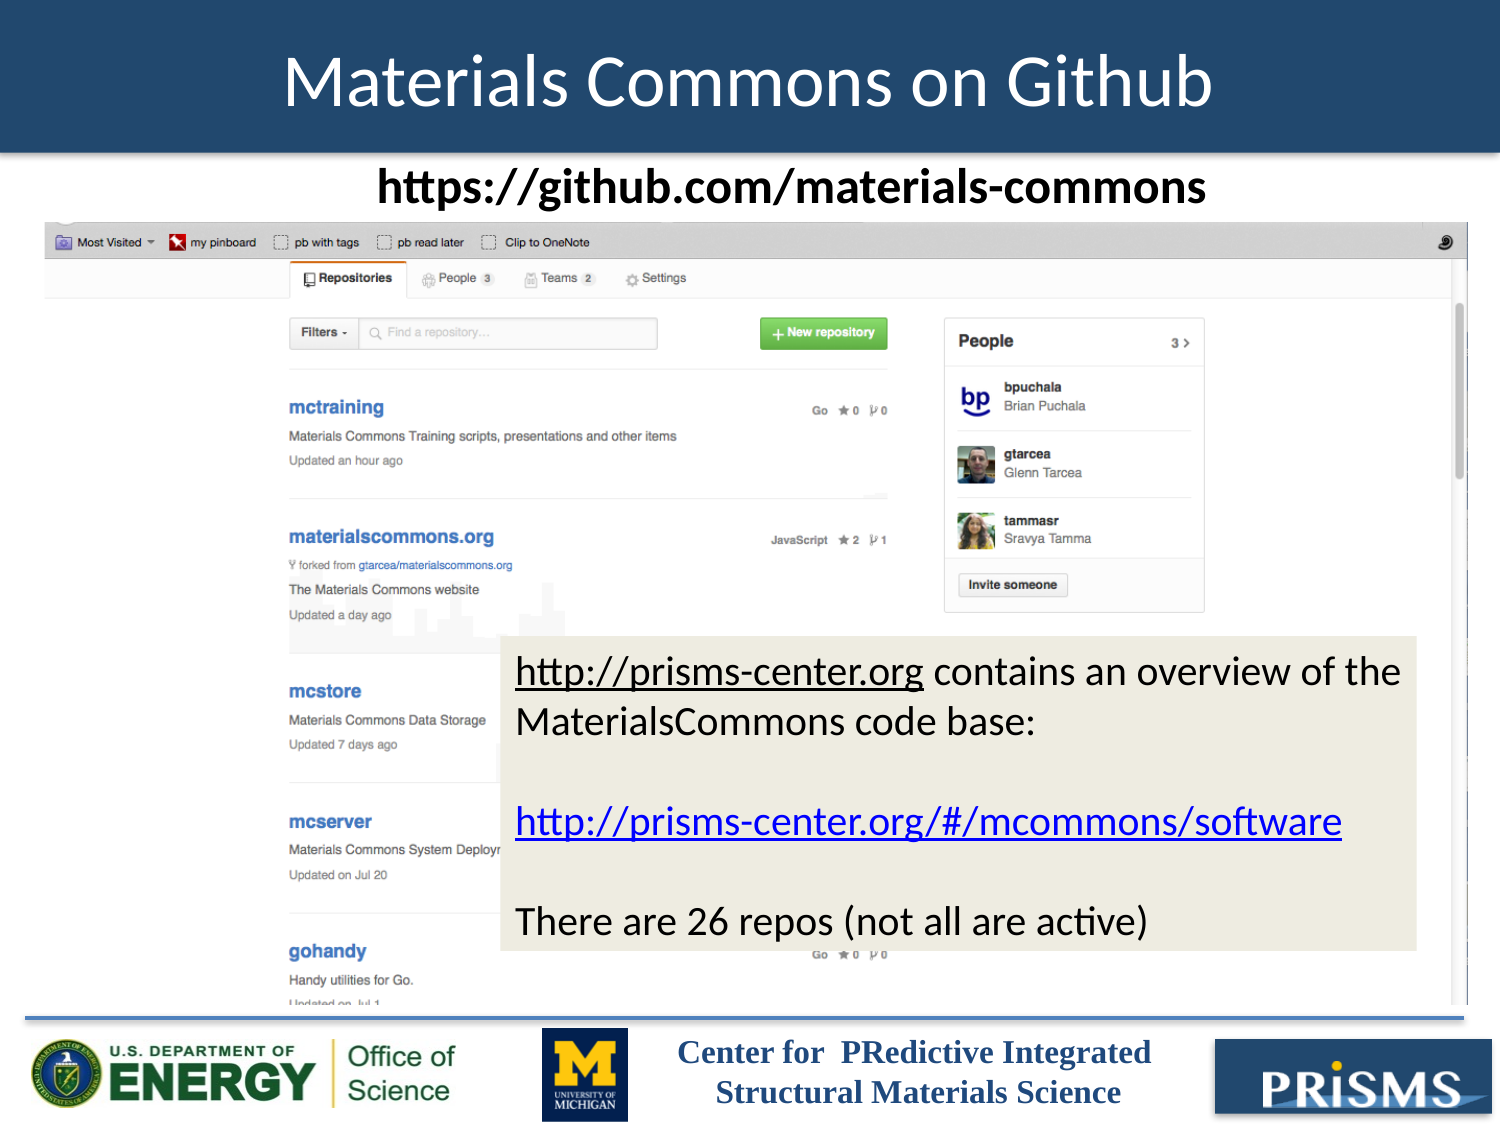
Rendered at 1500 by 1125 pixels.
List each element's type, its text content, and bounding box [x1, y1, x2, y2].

picture [1263, 1061, 1489, 1109]
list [44, 222, 1468, 1006]
text_box https://github.com/materials-commons [361, 146, 1222, 220]
text_box Materials Commons on Github [0, 0, 1500, 153]
picture [31, 1039, 456, 1108]
picture [542, 1028, 628, 1122]
